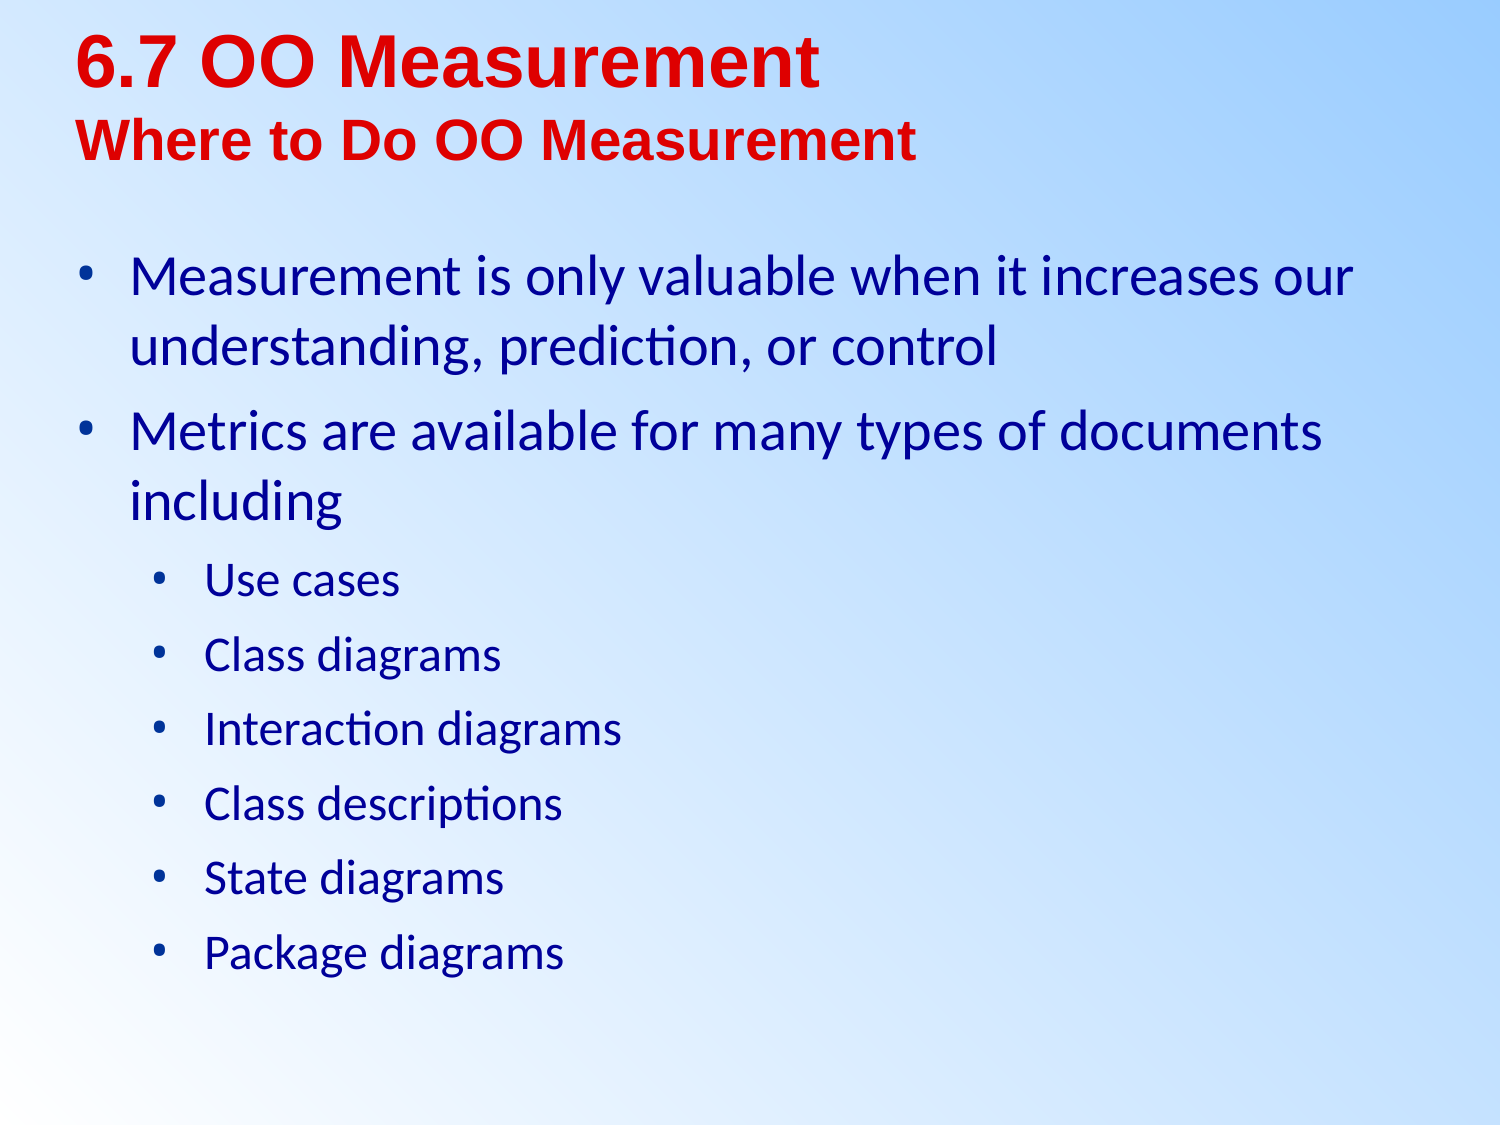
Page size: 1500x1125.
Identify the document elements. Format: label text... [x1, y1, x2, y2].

title 6.7 OO Measurement Where to Do OO Measurement [74, 0, 1500, 186]
text_box Measurement is only valuable when it increases our understanding, prediction, or control Metrics are available for many types of documents including Use cases Class diagrams Interaction diagrams Class descriptions State diagrams Package diagrams [75, 237, 1463, 1003]
